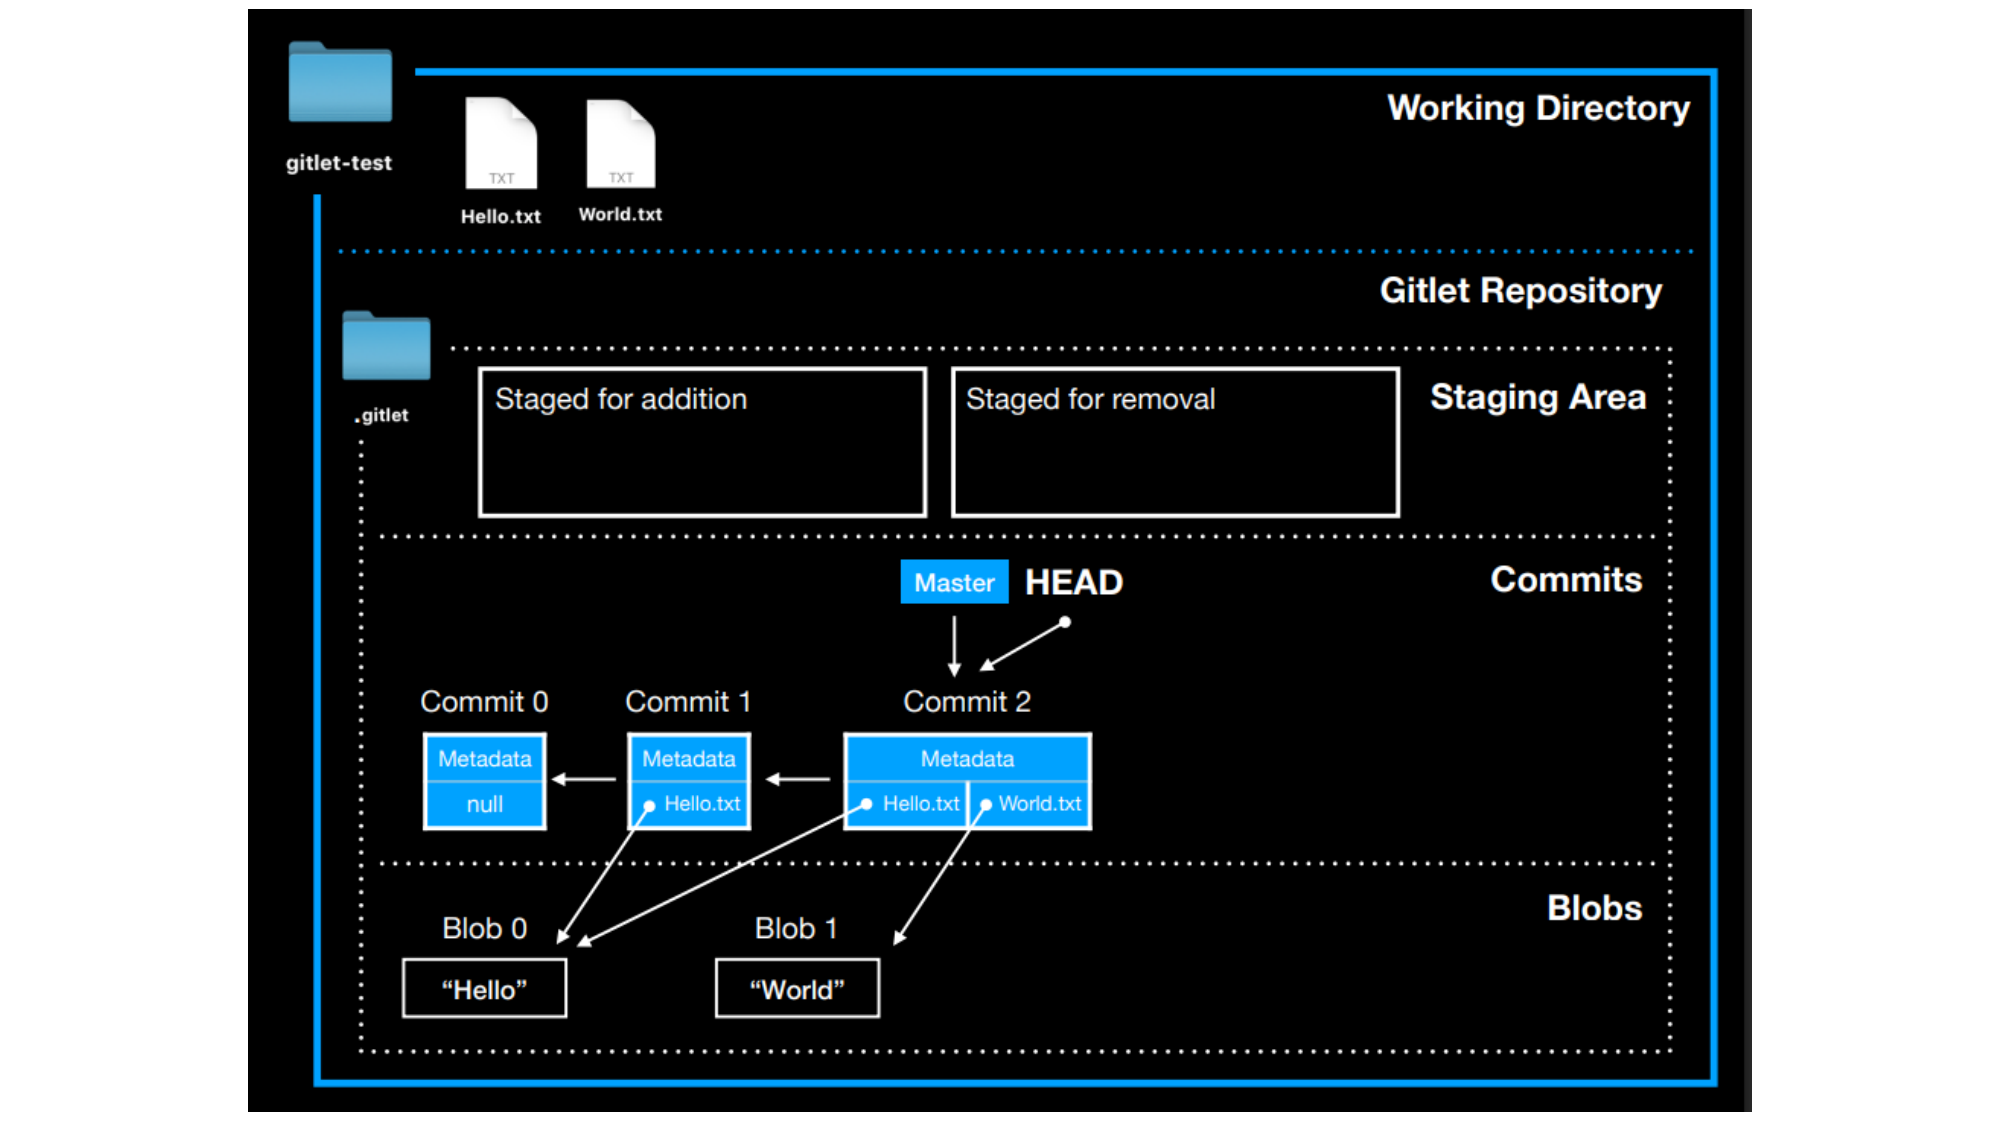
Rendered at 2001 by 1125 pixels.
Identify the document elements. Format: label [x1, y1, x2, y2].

list [248, 8, 1752, 1113]
